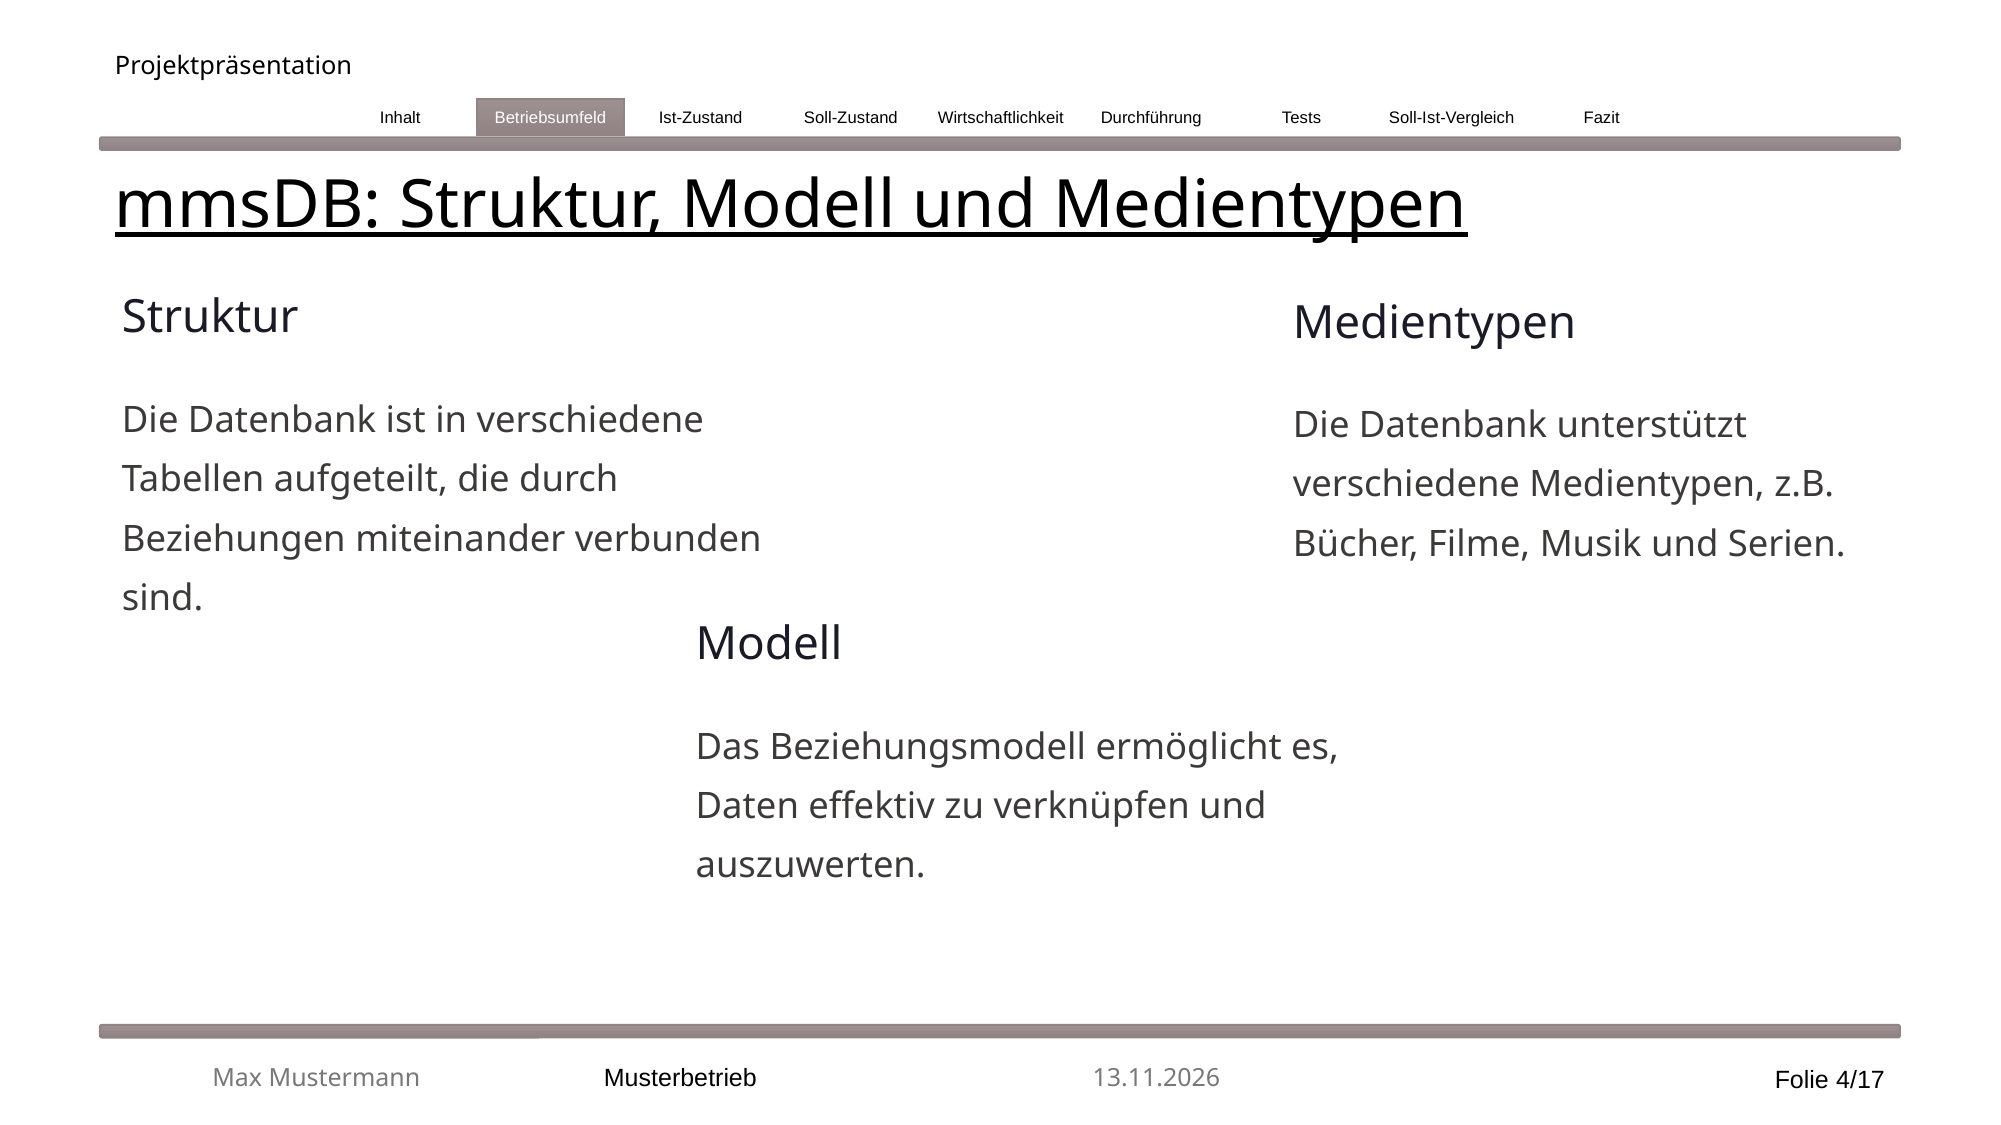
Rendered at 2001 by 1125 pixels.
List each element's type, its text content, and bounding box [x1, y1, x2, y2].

text_box Die Datenbank unterstützt verschiedene Medientypen, z.B. Bücher, Filme, Musik und Serien. [1292, 385, 1946, 564]
text_box Betriebsumfeld [476, 98, 625, 136]
footer Max Mustermann [99, 1049, 533, 1109]
text_box Medientypen [1292, 290, 1759, 349]
text_box Soll-Ist-Vergleich [1376, 98, 1526, 136]
list mmsDB: Struktur, Modell und Medientypen [99, 162, 1900, 263]
title Projektpräsentation [99, 45, 1900, 88]
text_box Struktur [121, 284, 588, 343]
list Musterbetrieb [588, 1049, 1022, 1109]
text_box Das Beziehungsmodell ermöglicht es, Daten effektiv zu verknüpfen und auszuwerten. [695, 707, 1349, 886]
text_box Fazit [1526, 98, 1677, 136]
text_box Soll-Zustand [776, 98, 926, 136]
text_box Modell [695, 611, 1161, 670]
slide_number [1077, 1049, 1511, 1109]
text_box Die Datenbank ist in verschiedene Tabellen aufgeteilt, die durch Beziehungen miteinander verbunden sind. [121, 380, 775, 619]
text_box Tests [1226, 98, 1376, 136]
text_box Inhalt [325, 98, 476, 136]
text_box Wirtschaftlichkeit [926, 98, 1076, 136]
text_box Ist-Zustand [625, 98, 776, 136]
text_box Durchführung [1076, 98, 1226, 136]
